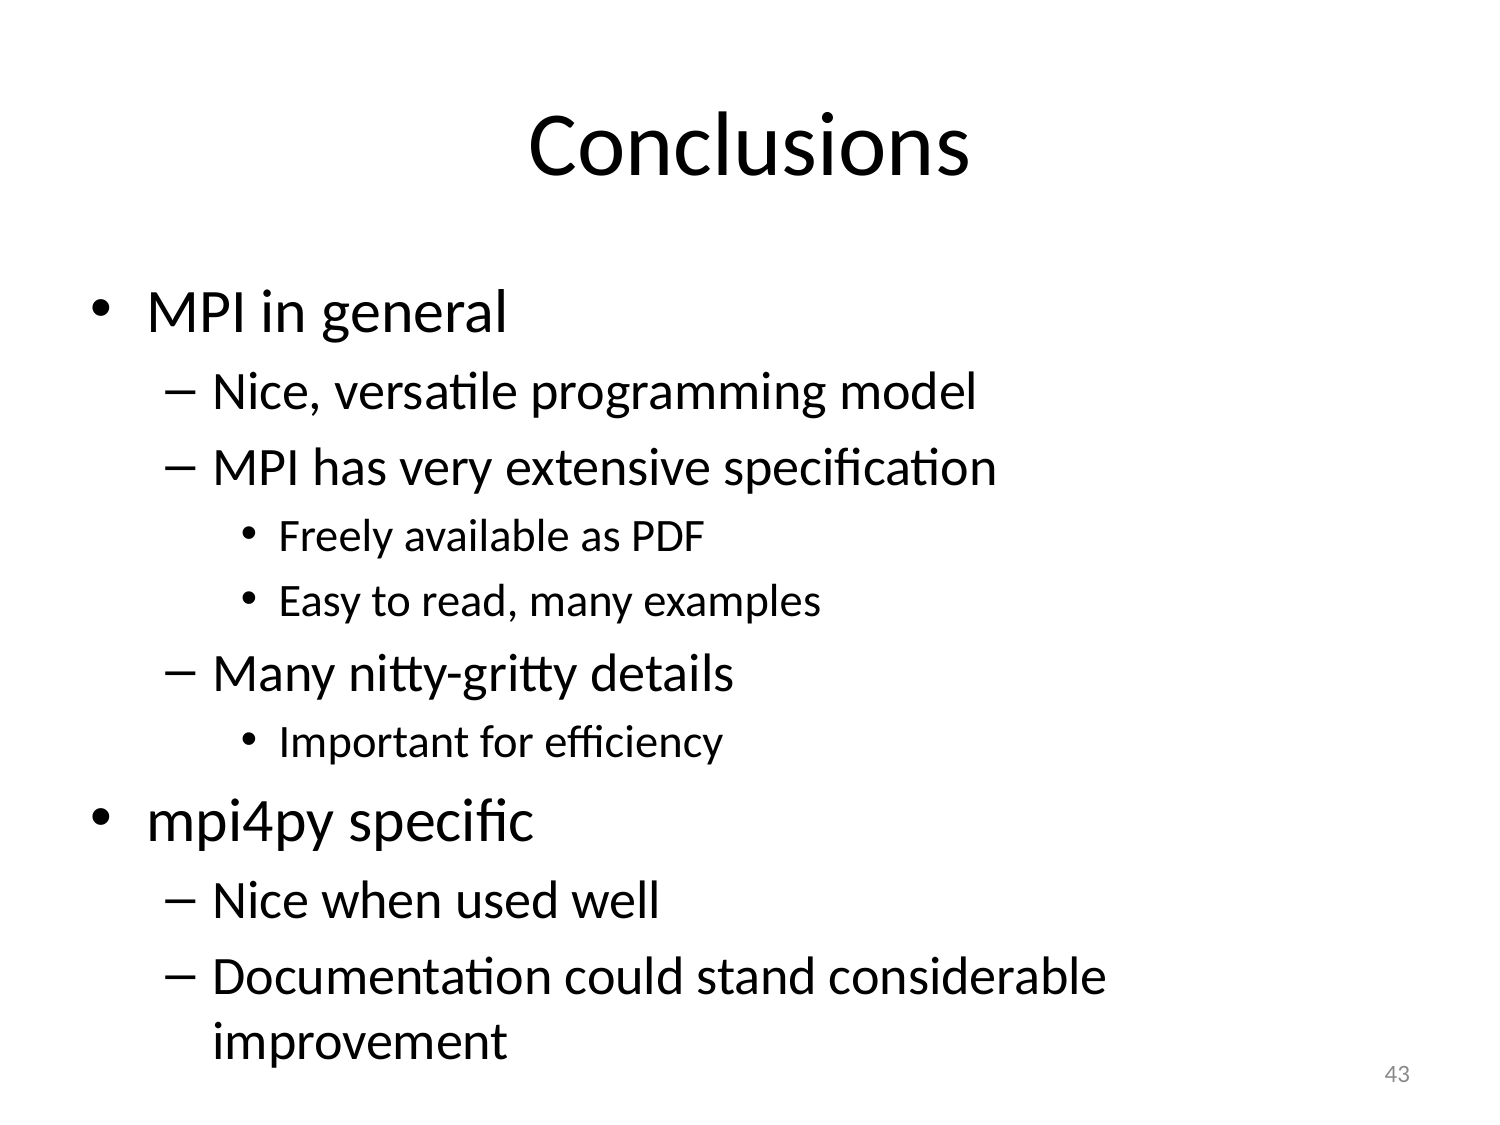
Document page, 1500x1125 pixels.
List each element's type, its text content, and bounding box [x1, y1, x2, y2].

slide_number 43 [1074, 1042, 1425, 1103]
list MPI in general Nice, versatile programming model MPI has very extensive specification Freely available as PDF Easy to read, many examples Many nitty-gritty details Important for efficiency mpi4py specific Nice when used well Documentation could stand considerable improvement [75, 262, 1425, 1083]
title Conclusions [75, 45, 1425, 233]
